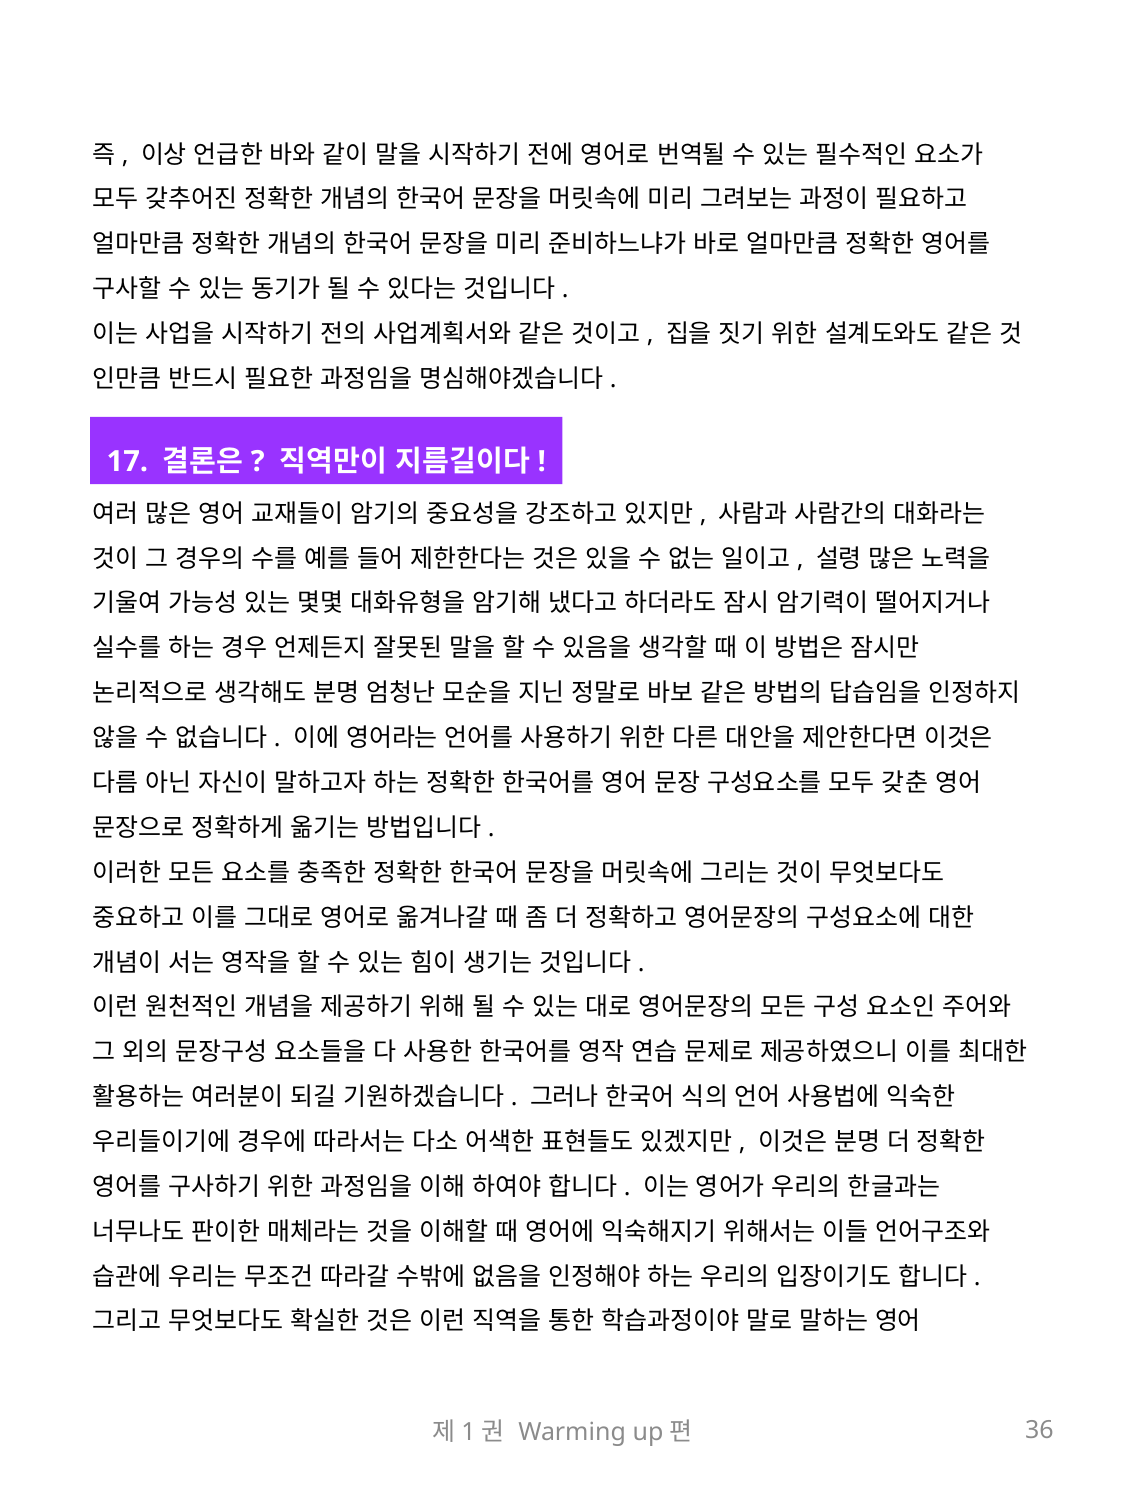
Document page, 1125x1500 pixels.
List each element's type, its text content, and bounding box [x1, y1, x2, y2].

text_box 17. 결론은? 직역만이 지름길이다! [90, 416, 563, 485]
text_box 즉, 이상 언급한 바와 같이 말을 시작하기 전에 영어로 번역될 수 있는 필수적인 요소가 모두 갖추어진 정확한 개념의 한국어 문장을 머릿속에 미리 그려보는 과정이 필요하고 얼마만큼 정확한 개념의 한국어 문장을 미리 준비하느냐가 바로 얼마만큼 정확한 영어를 구사할 수 있는 동기가 될 수 있다는 것입니다. 이는 사업을 시작하기 전의 사업계획서와 같은 것이고, 집을 짓기 위한 설계도와도 같은 것 인만큼 반드시 필요한 과정임을 명심해야겠습니다. 여러 많은 영어 교재들이 암기의 중요성을 강조하고 있지만, 사람과 사람간의 대화라는 것이 그 경우의 수를 예를 들어 제한한다는 것은 있을 수 없는 일이고, 설령 많은 노력을 기울여 가능성 있는 몇몇 대화유형을 암기해 냈다고 하더라도 잠시 암기력이 떨어지거나 실수를 하는 경우 언제든지 잘못된 말을 할 수 있음을 생각할 때 이 방법은 잠시만 논리적으로 생각해도 분명 엄청난 모순을 지닌 정말로 바보 같은 방법의 답습임을 인정하지 않을 수 없습니다. 이에 영어라는 언어를 사용하기 위한 다른 대안을 제안한다면 이것은 다름 아닌 자신이 말하고자 하는 정확한 한국어를 영어 문장 구성요소를 모두 갖춘 영어 문장으로 정확하게 옮기는 방법입니다. 이러한 모든 요소를 충족한 정확한 한국어 문장을 머릿속에 그리는 것이 무엇보다도 중요하고 이를 그대로 영어로 옮겨나갈 때 좀 더 정확하고 영어문장의 구성요소에 대한 개념이 서는 영작을 할 수 있는 힘이 생기는 것입니다. 이런 원천적인 개념을 제공하기 위해 될 수 있는 대로 영어문장의 모든 구성 요소인 주어와 그 외의 문장구성 요소들을 다 사용한 한국어를 영작 연습 문제로 제공하였으니 이를 최대한 활용하는 여러분이 되길 기원하겠습니다. 그러나 한국어 식의 언어 사용법에 익숙한 우리들이기에 경우에 따라서는 다소 어색한 표현들도 있겠지만, 이것은 분명 더 정확한 영어를 구사하기 위한 과정임을 이해 하여야 합니다. 이는 영어가 우리의 한글과는 너무나도 판이한 매체라는 것을 이해할 때 영어에 익숙해지기 위해서는 이들 언어구조와 습관에 우리는 무조건 따라갈 수밖에 없음을 인정해야 하는 우리의 입장이기도 합니다. 그리고 무엇보다도 확실한 것은 이런 직역을 통한 학습과정이야 말로 말하는 영어 [78, 115, 1047, 1388]
footer 제1권 Warming up편 [384, 1390, 741, 1471]
slide_number 36 [806, 1390, 1069, 1471]
